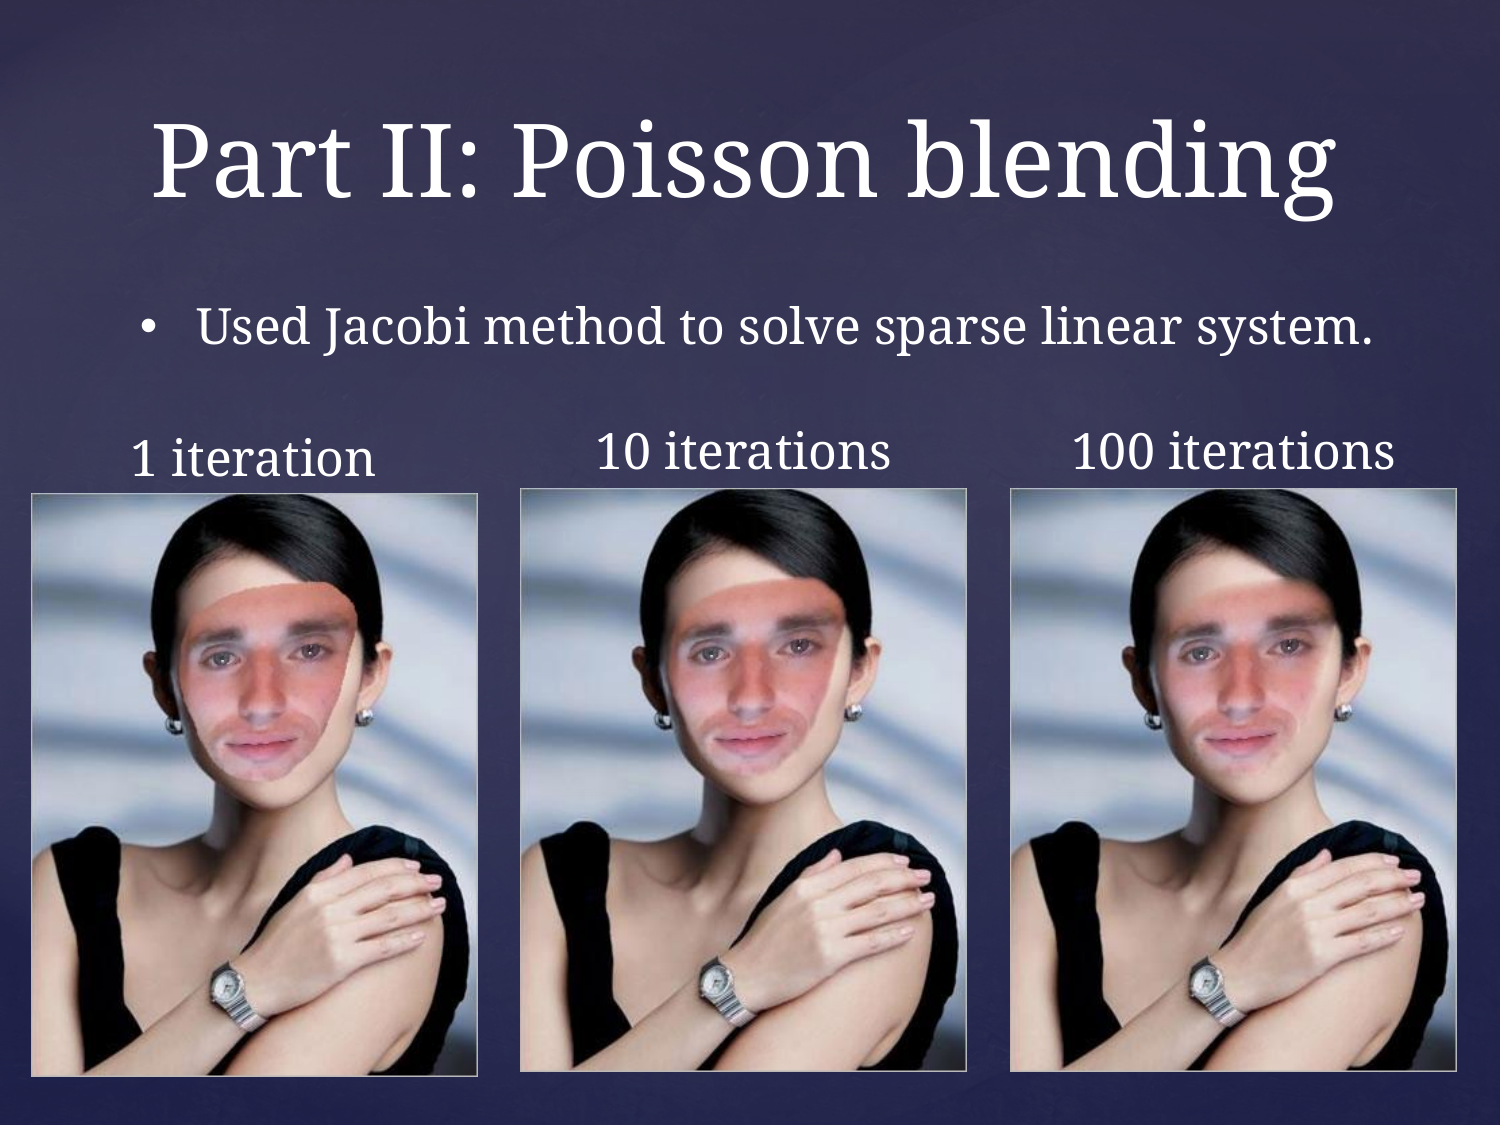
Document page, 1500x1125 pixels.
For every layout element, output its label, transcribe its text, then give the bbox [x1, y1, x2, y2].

picture [520, 487, 968, 1073]
text_box Used Jacobi method to solve sparse linear system. [124, 287, 1437, 423]
text_box 10 iterations [520, 412, 968, 484]
title Part II: Poisson blending [125, 75, 1363, 225]
picture [30, 492, 478, 1078]
picture [1009, 487, 1457, 1073]
text_box 1 iteration [30, 418, 478, 490]
text_box 100 iterations [1010, 412, 1457, 485]
